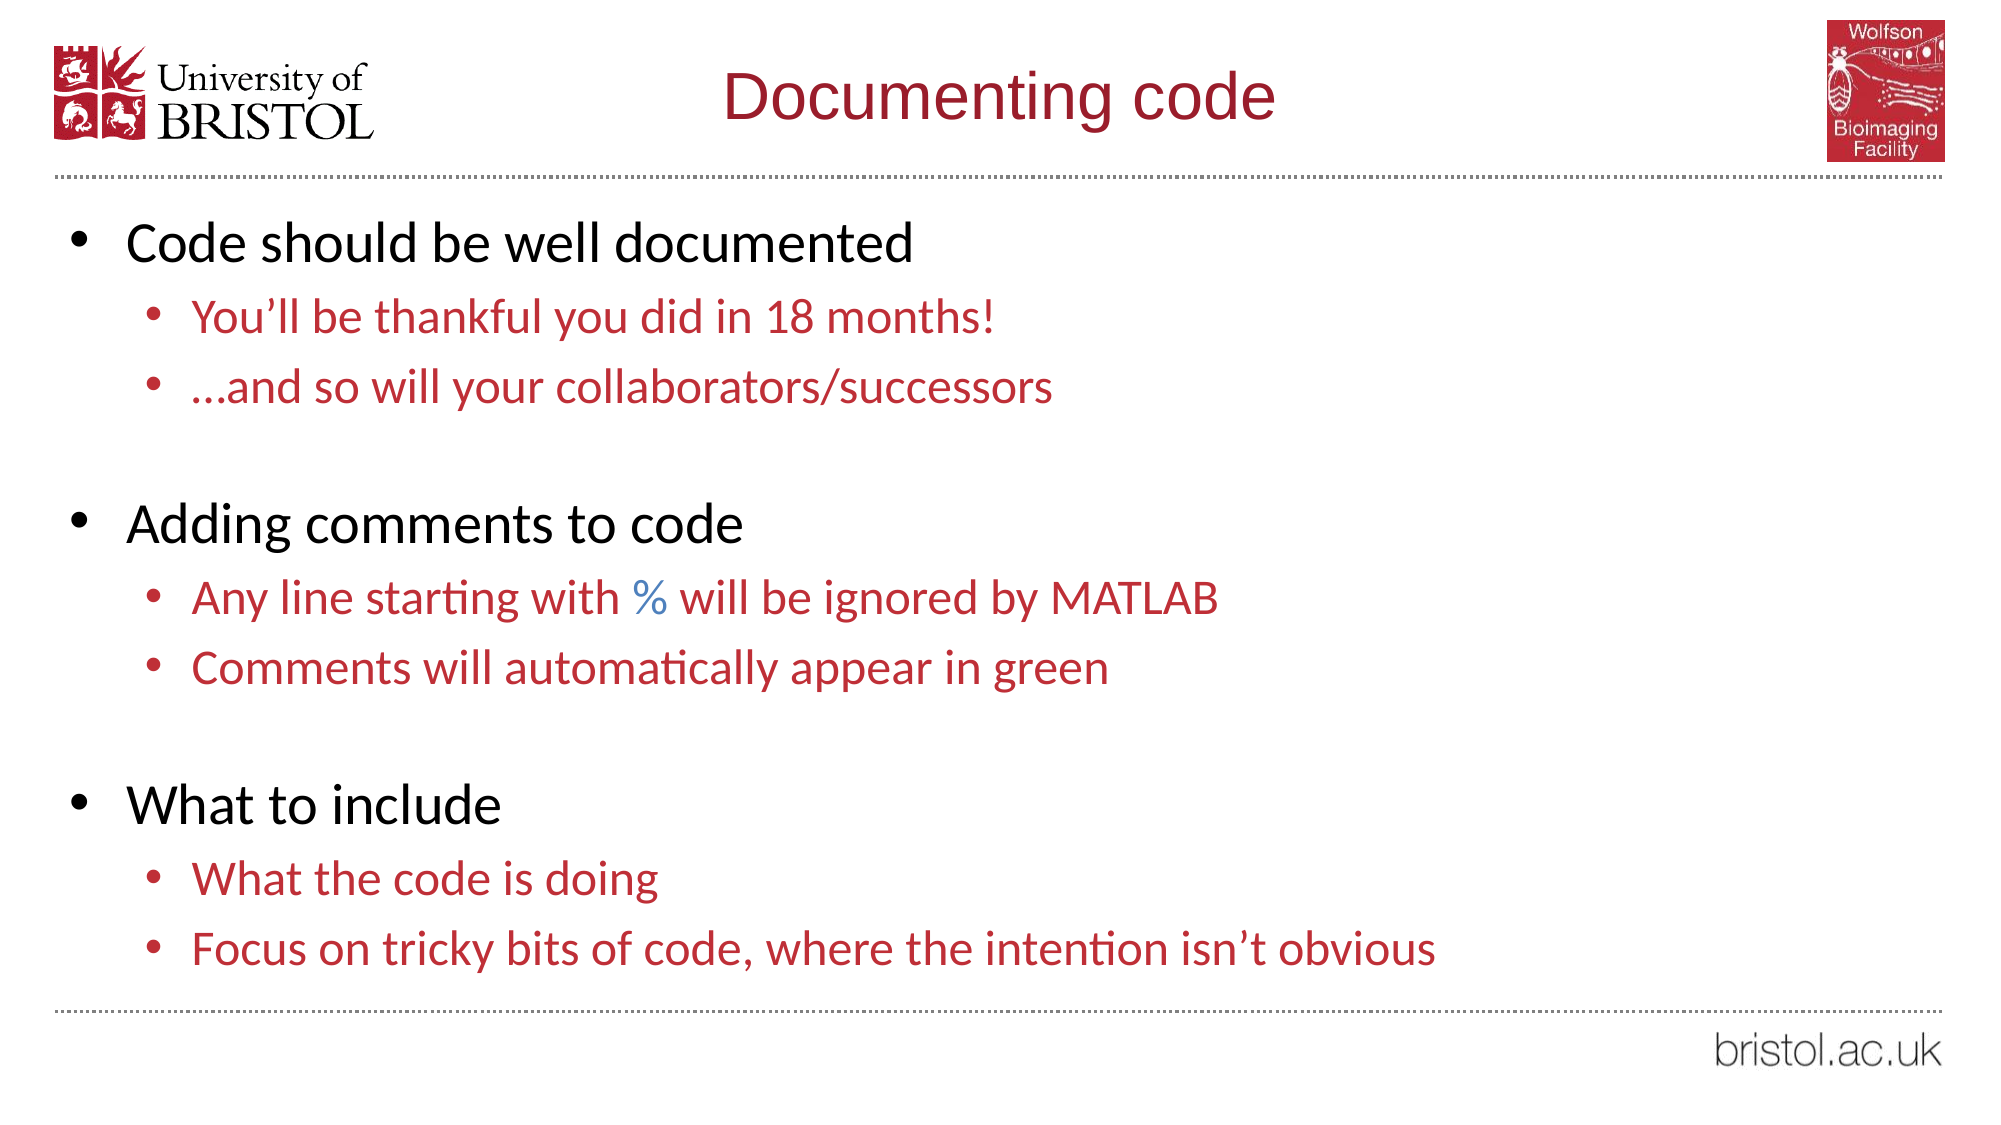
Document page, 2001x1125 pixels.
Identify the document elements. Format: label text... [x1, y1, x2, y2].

picture [1827, 20, 1945, 162]
picture [1700, 1023, 1945, 1080]
title Documenting code [396, 41, 1604, 140]
list Code should be well documented You’ll be thankful you did in 18 months! …and so will your collaborators/successors Adding comments to code Any line starting with % will be ignored by MATLAB Comments will automatically appear in green What to include What the code is doing Focus on tricky bits of code, where the intention isn’t obvious [55, 196, 1945, 1005]
picture [54, 46, 374, 140]
